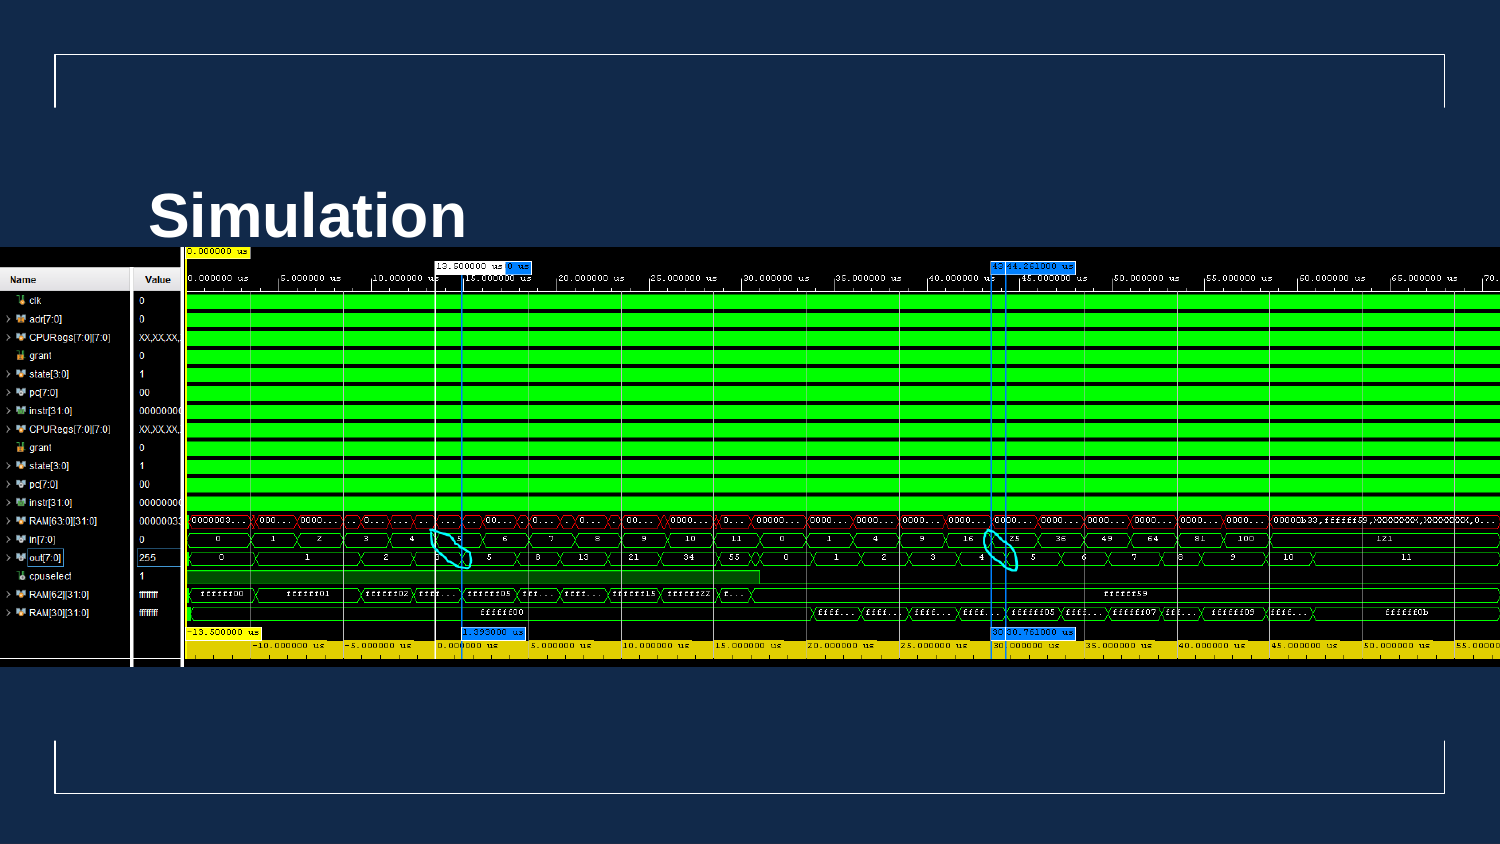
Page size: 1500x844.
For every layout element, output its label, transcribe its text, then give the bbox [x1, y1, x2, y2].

title Simulation [133, 160, 831, 246]
picture [0, 247, 1500, 667]
